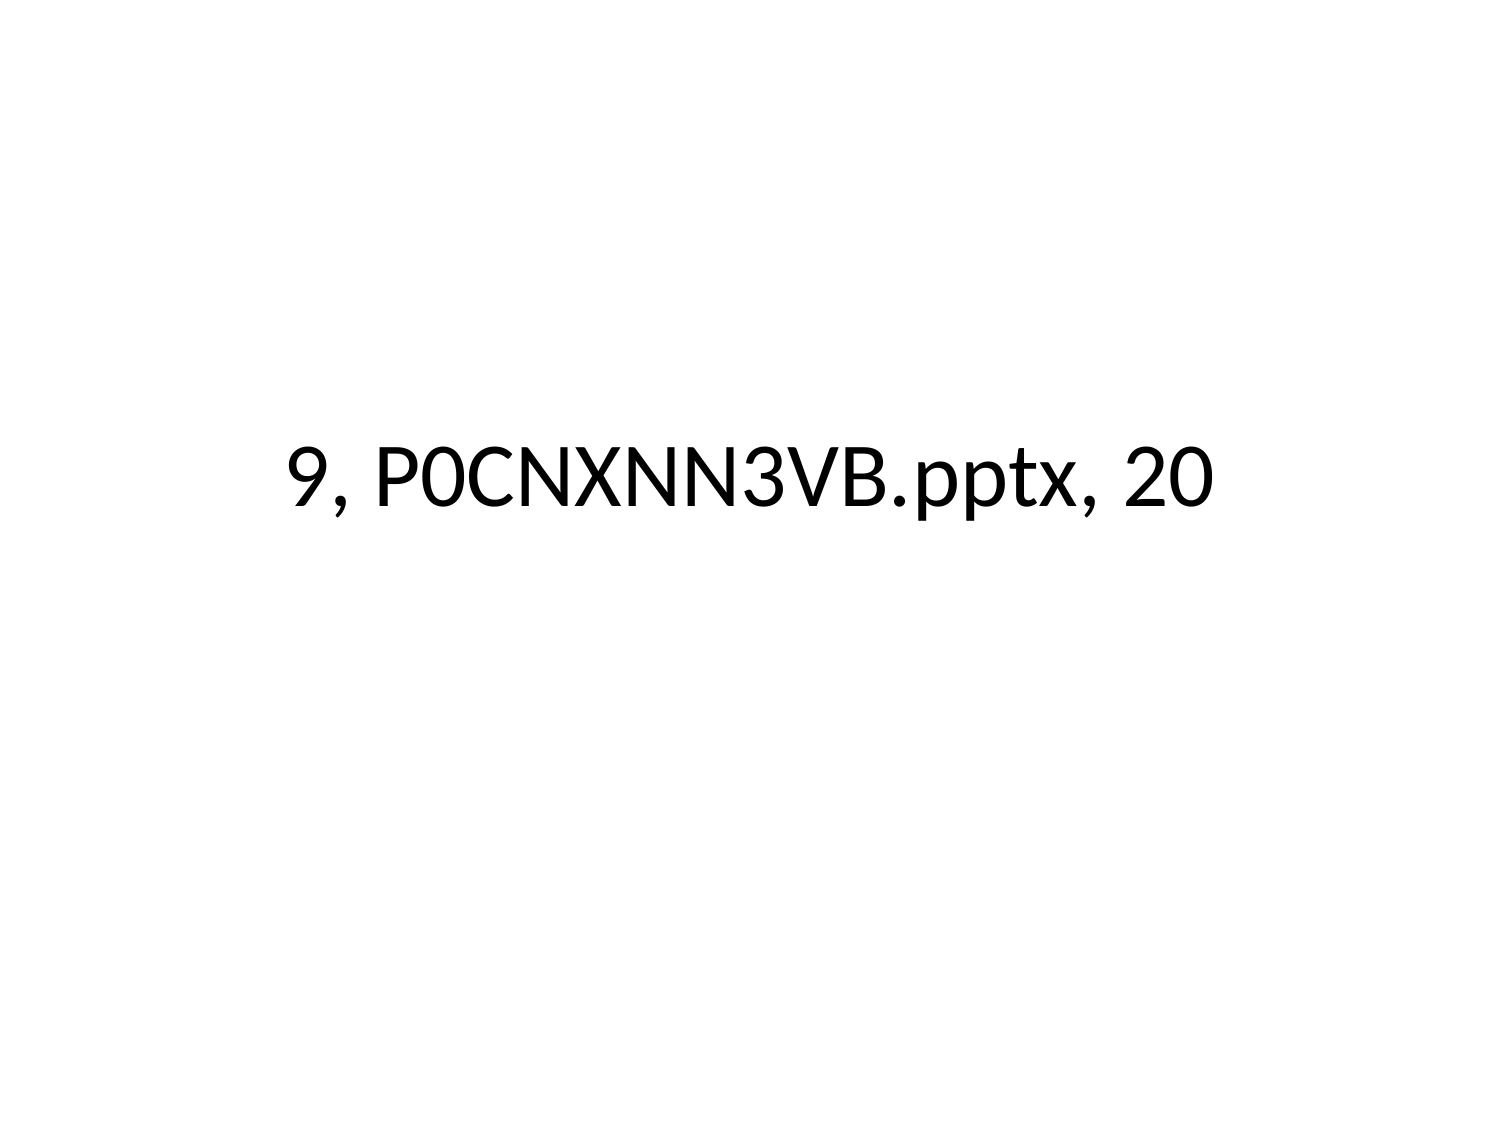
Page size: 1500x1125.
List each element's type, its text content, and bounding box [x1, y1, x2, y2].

title 9, P0CNXNN3VB.pptx, 20 [112, 349, 1388, 591]
